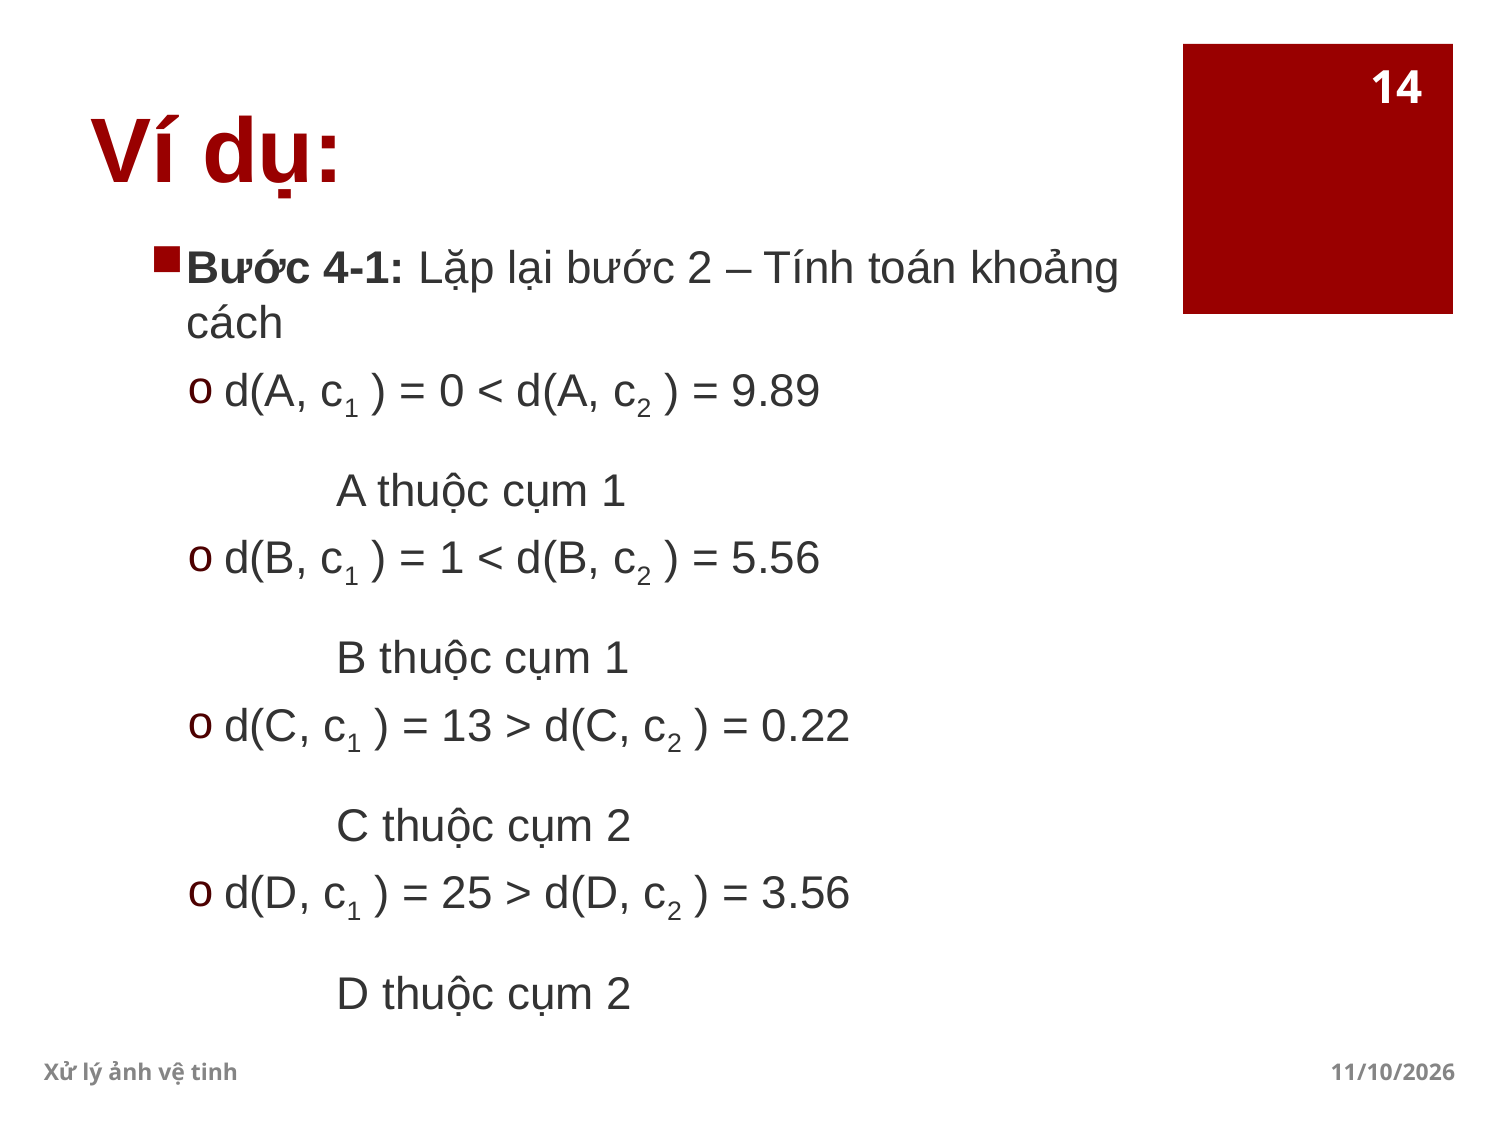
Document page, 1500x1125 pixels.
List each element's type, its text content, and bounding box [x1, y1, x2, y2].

slide_number 14 [1354, 59, 1438, 120]
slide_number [1183, 1042, 1471, 1103]
footer Xử lý ảnh vệ tinh [28, 1042, 1015, 1103]
list Bước 4-1: Lặp lại bước 2 – Tính toán khoảng cách d(A, c1 ) = 0 < d(A, c2 ) = 9.89 A thuộc cụm 1 d(B, c1 ) = 1 < d(B, c2 ) = 5.56 B thuộc cụm 1 d(C, c1 ) = 13 > d(C, c2 ) = 0.22 C thuộc cụm 2 d(D, c1 ) = 25 > d(D, c2 ) = 3.56 D thuộc cụm 2 [134, 230, 1184, 1005]
title Ví dụ: [75, 78, 1143, 209]
